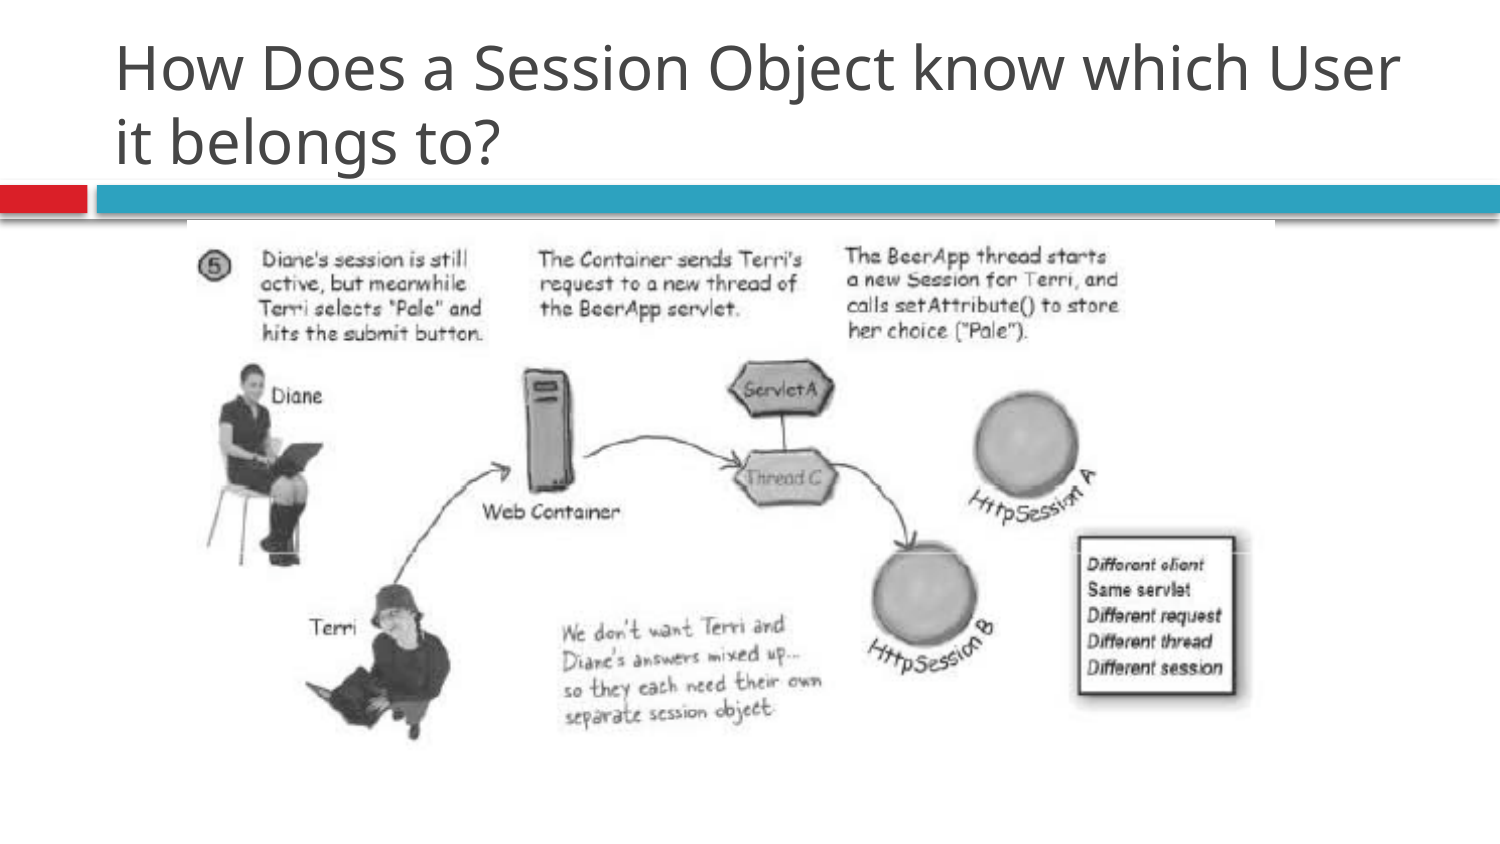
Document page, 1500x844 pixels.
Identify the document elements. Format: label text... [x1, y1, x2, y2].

title How Does a Session Object know which User it belongs to? [99, 19, 1438, 185]
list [187, 219, 1276, 835]
